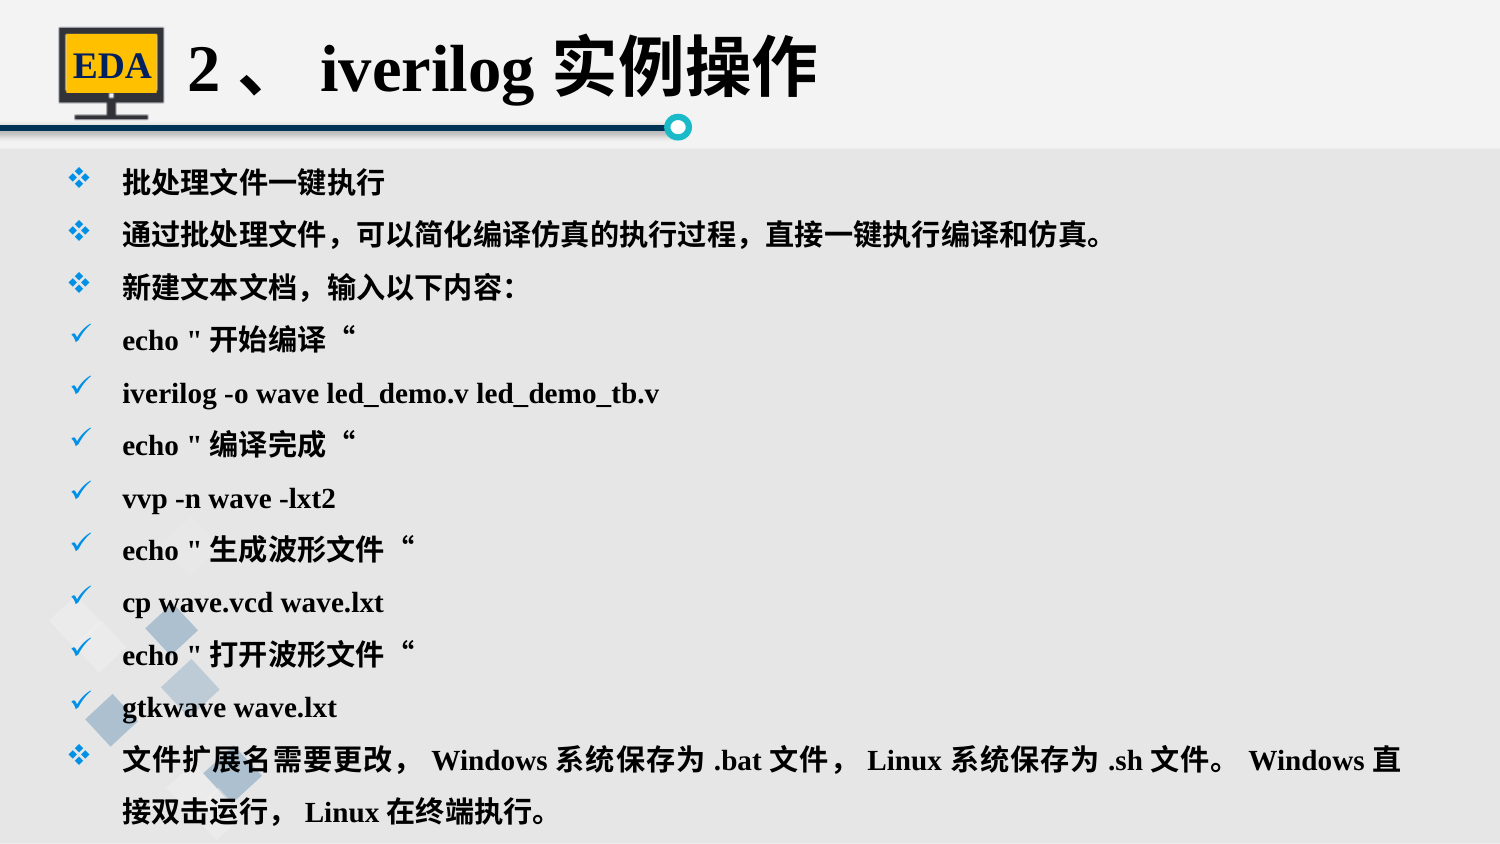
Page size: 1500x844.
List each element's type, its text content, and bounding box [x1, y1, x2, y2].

list 批处理文件一键执行 通过批处理文件，可以简化编译仿真的执行过程，直接一键执行编译和仿真。 新建文本文档，输入以下内容： echo "开始编译“ iverilog -o wave led_demo.v led_demo_tb.v echo "编译完成“ vvp -n wave -lxt2 echo "生成波形文件“ cp wave.vcd wave.lxt echo "打开波形文件“ gtkwave wave.lxt 文件扩展名需要更改，Windows系统保存为.bat文件，Linux系统保存为.sh文件。Windows直接双击运行，Linux在终端执行。 [51, 139, 1417, 788]
title 2、iverilog实例操作 [173, 26, 1402, 139]
